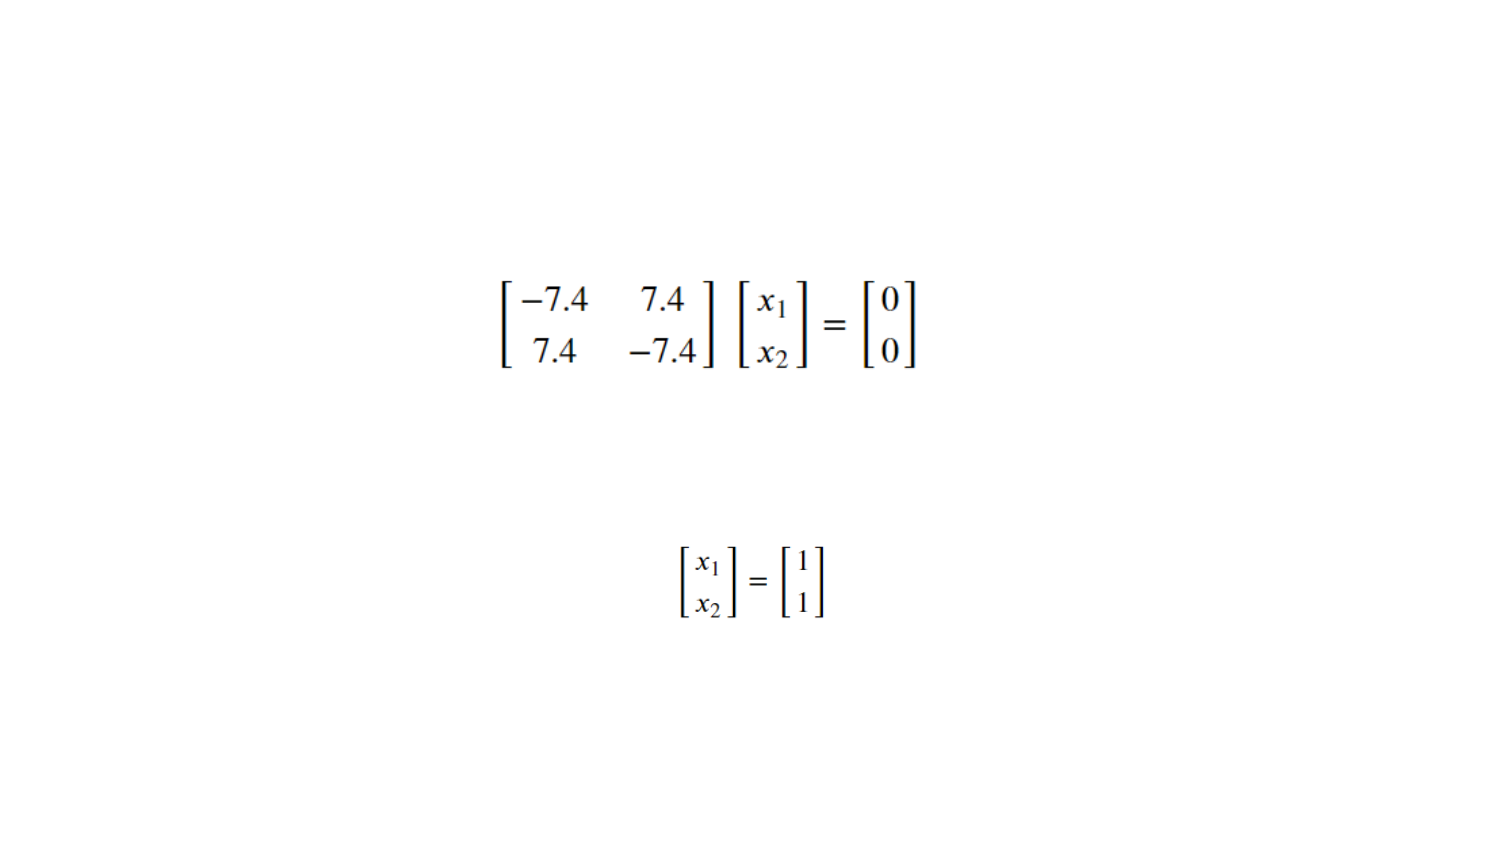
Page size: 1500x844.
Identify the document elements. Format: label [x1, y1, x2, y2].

picture [666, 538, 834, 623]
picture [485, 269, 930, 384]
